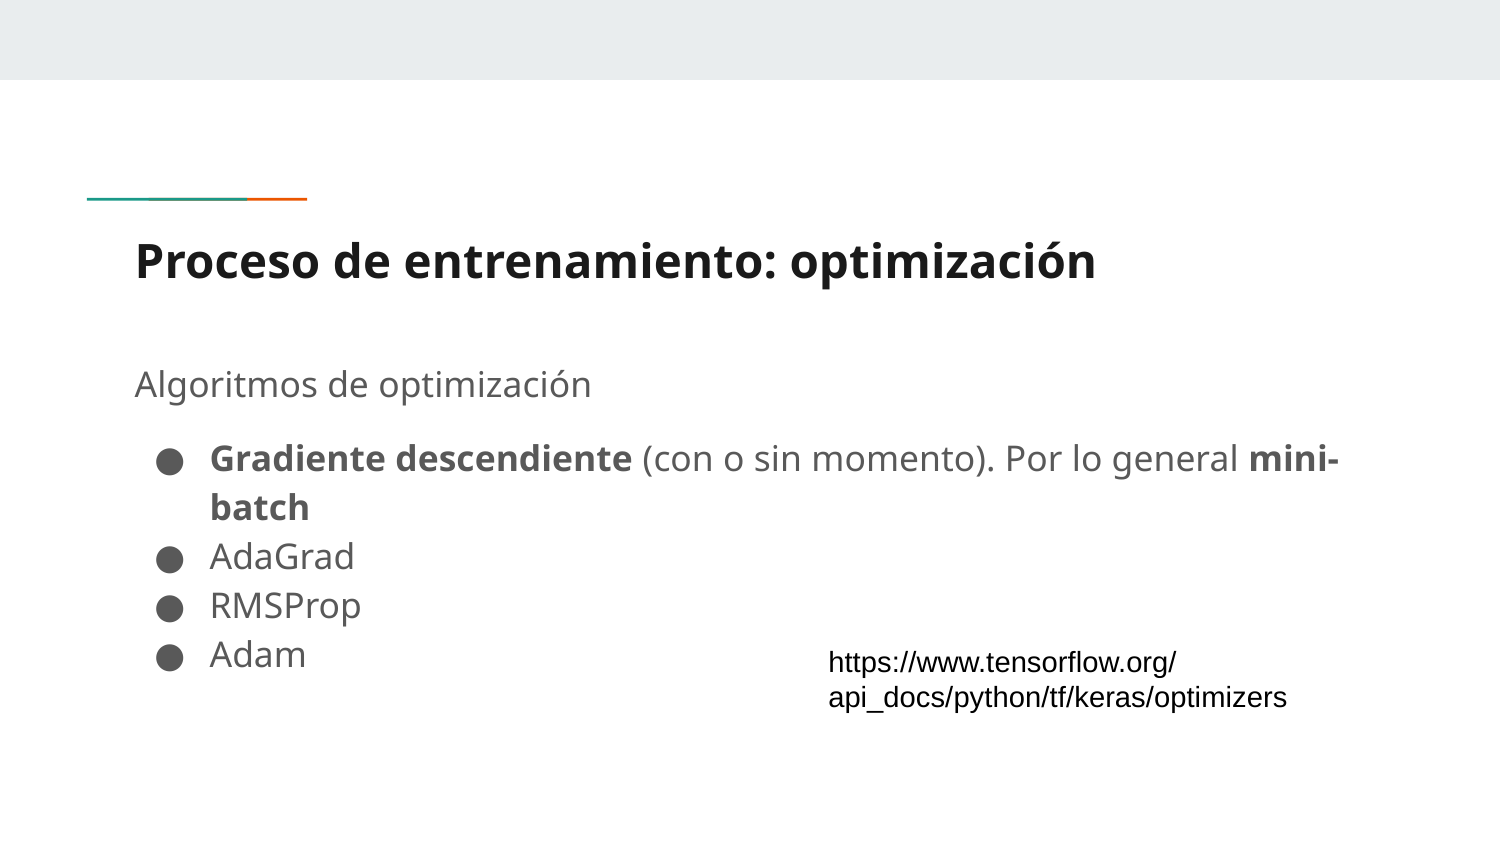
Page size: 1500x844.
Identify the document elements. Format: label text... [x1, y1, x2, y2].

title Proceso de entrenamiento: optimización [119, 216, 1381, 305]
list Algoritmos de optimización Gradiente descendiente (con o sin momento). Por lo general mini-batch AdaGrad RMSProp Adam [119, 341, 1381, 712]
text_box https://www.tensorflow.org/api_docs/python/tf/keras/optimizers [813, 627, 1306, 728]
